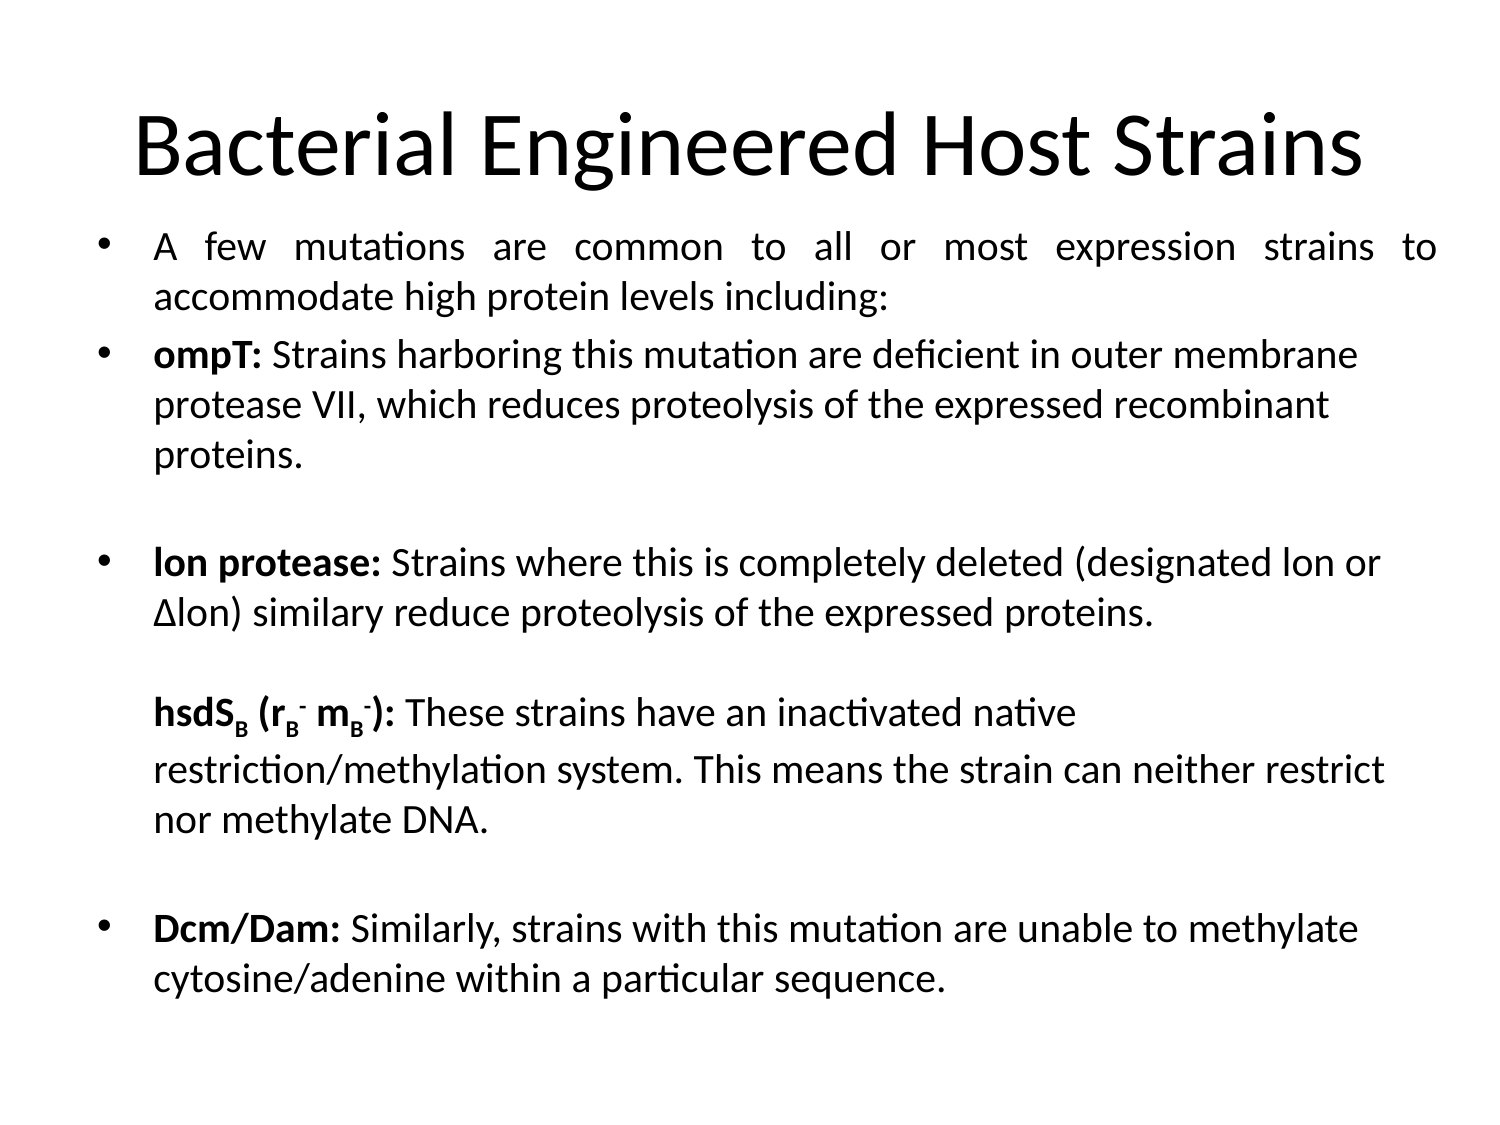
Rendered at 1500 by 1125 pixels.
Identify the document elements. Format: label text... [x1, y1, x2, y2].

title Bacterial Engineered Host Strains [75, 45, 1425, 233]
list A few mutations are common to all or most expression strains to accommodate high protein levels including: ompT: Strains harboring this mutation are deficient in outer membrane protease VII, which reduces proteolysis of the expressed recombinant proteins. lon protease: Strains where this is completely deleted (designated lon or Δlon) similary reduce proteolysis of the expressed proteins. hsdSB (rB- mB-): These strains have an inactivated native restriction/methylation system. This means the strain can neither restrict nor methylate DNA. Dcm/Dam: Similarly, strains with this mutation are unable to methylate cytosine/adenine within a particular sequence. [82, 210, 1454, 1067]
